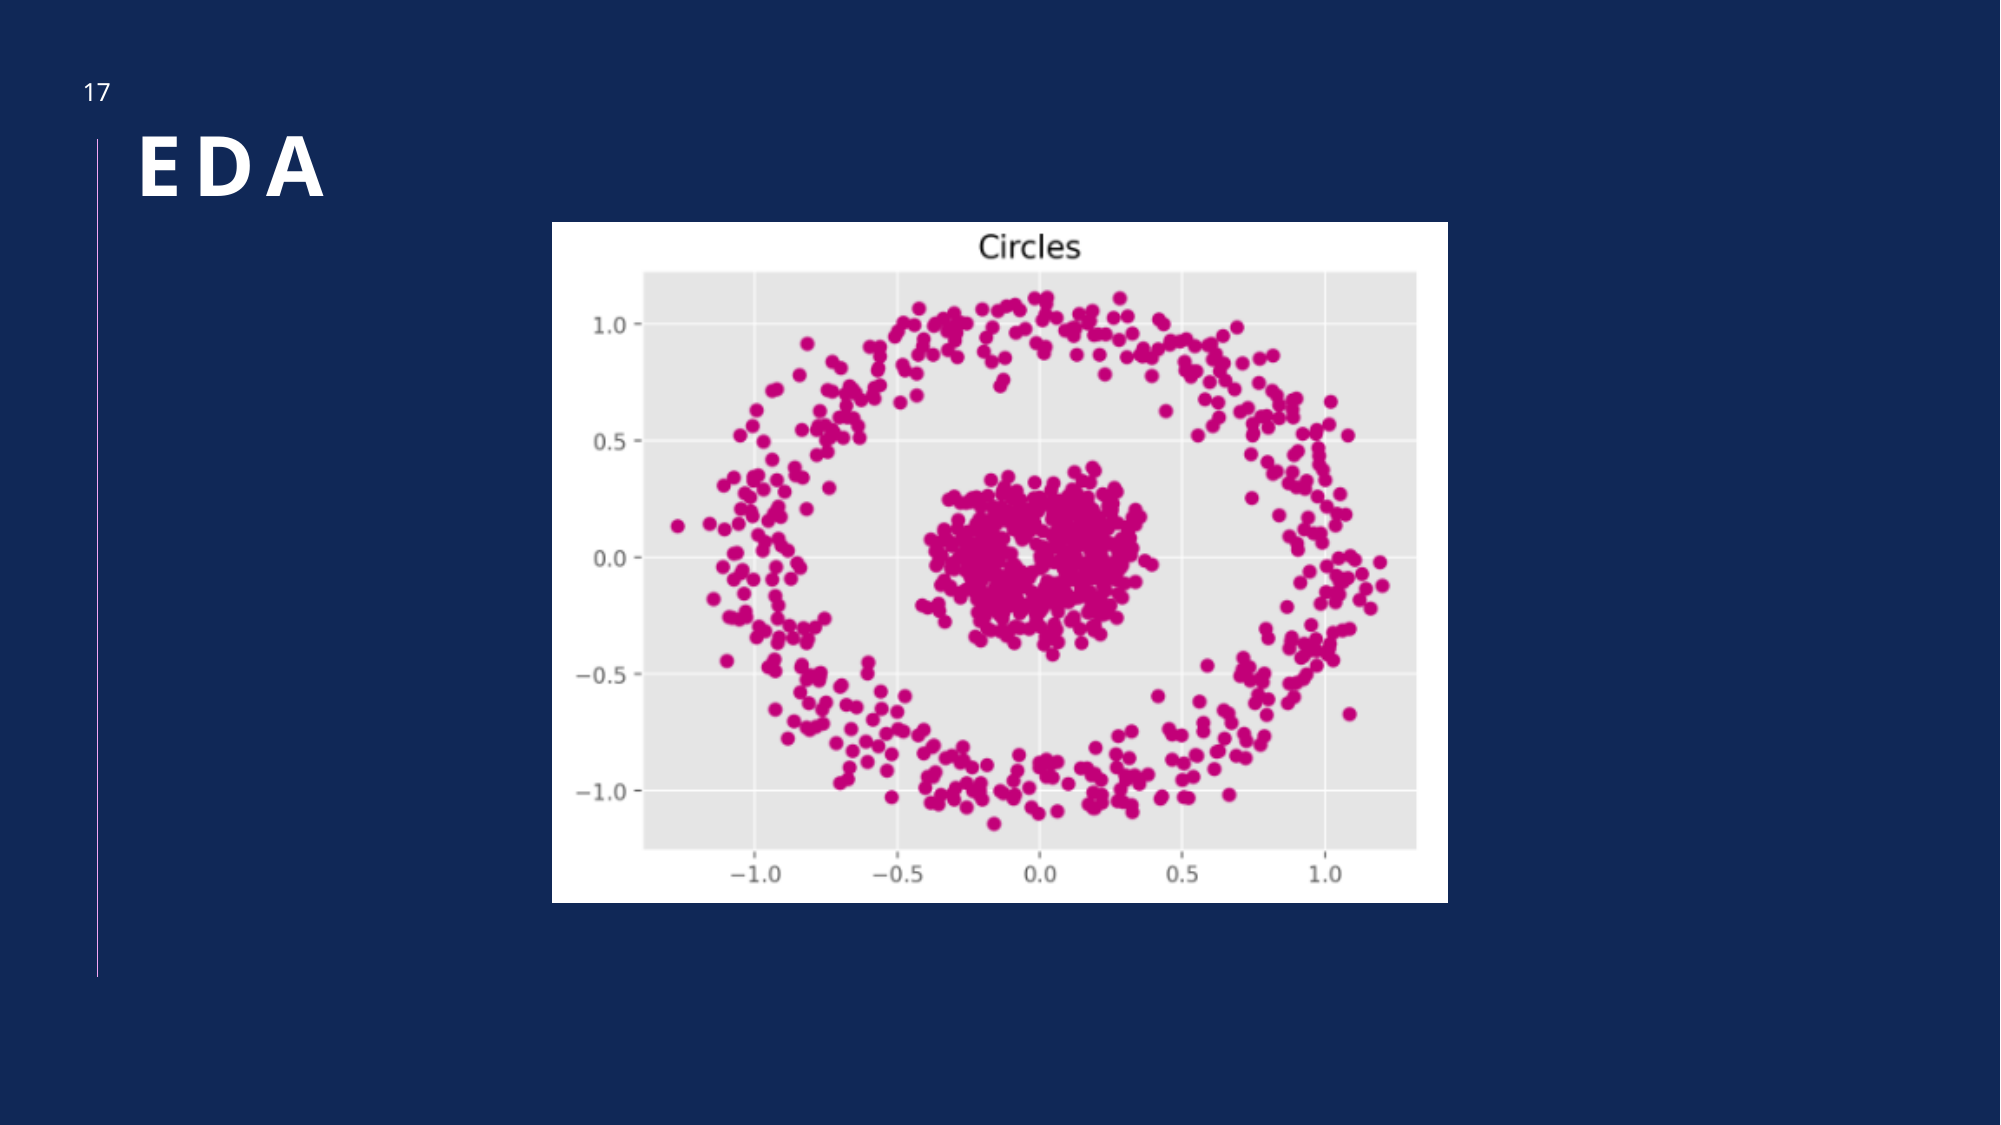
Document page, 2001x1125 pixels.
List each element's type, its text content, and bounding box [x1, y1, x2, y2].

slide_number 17 [53, 67, 140, 119]
title eda [120, 81, 1905, 257]
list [552, 222, 1448, 903]
